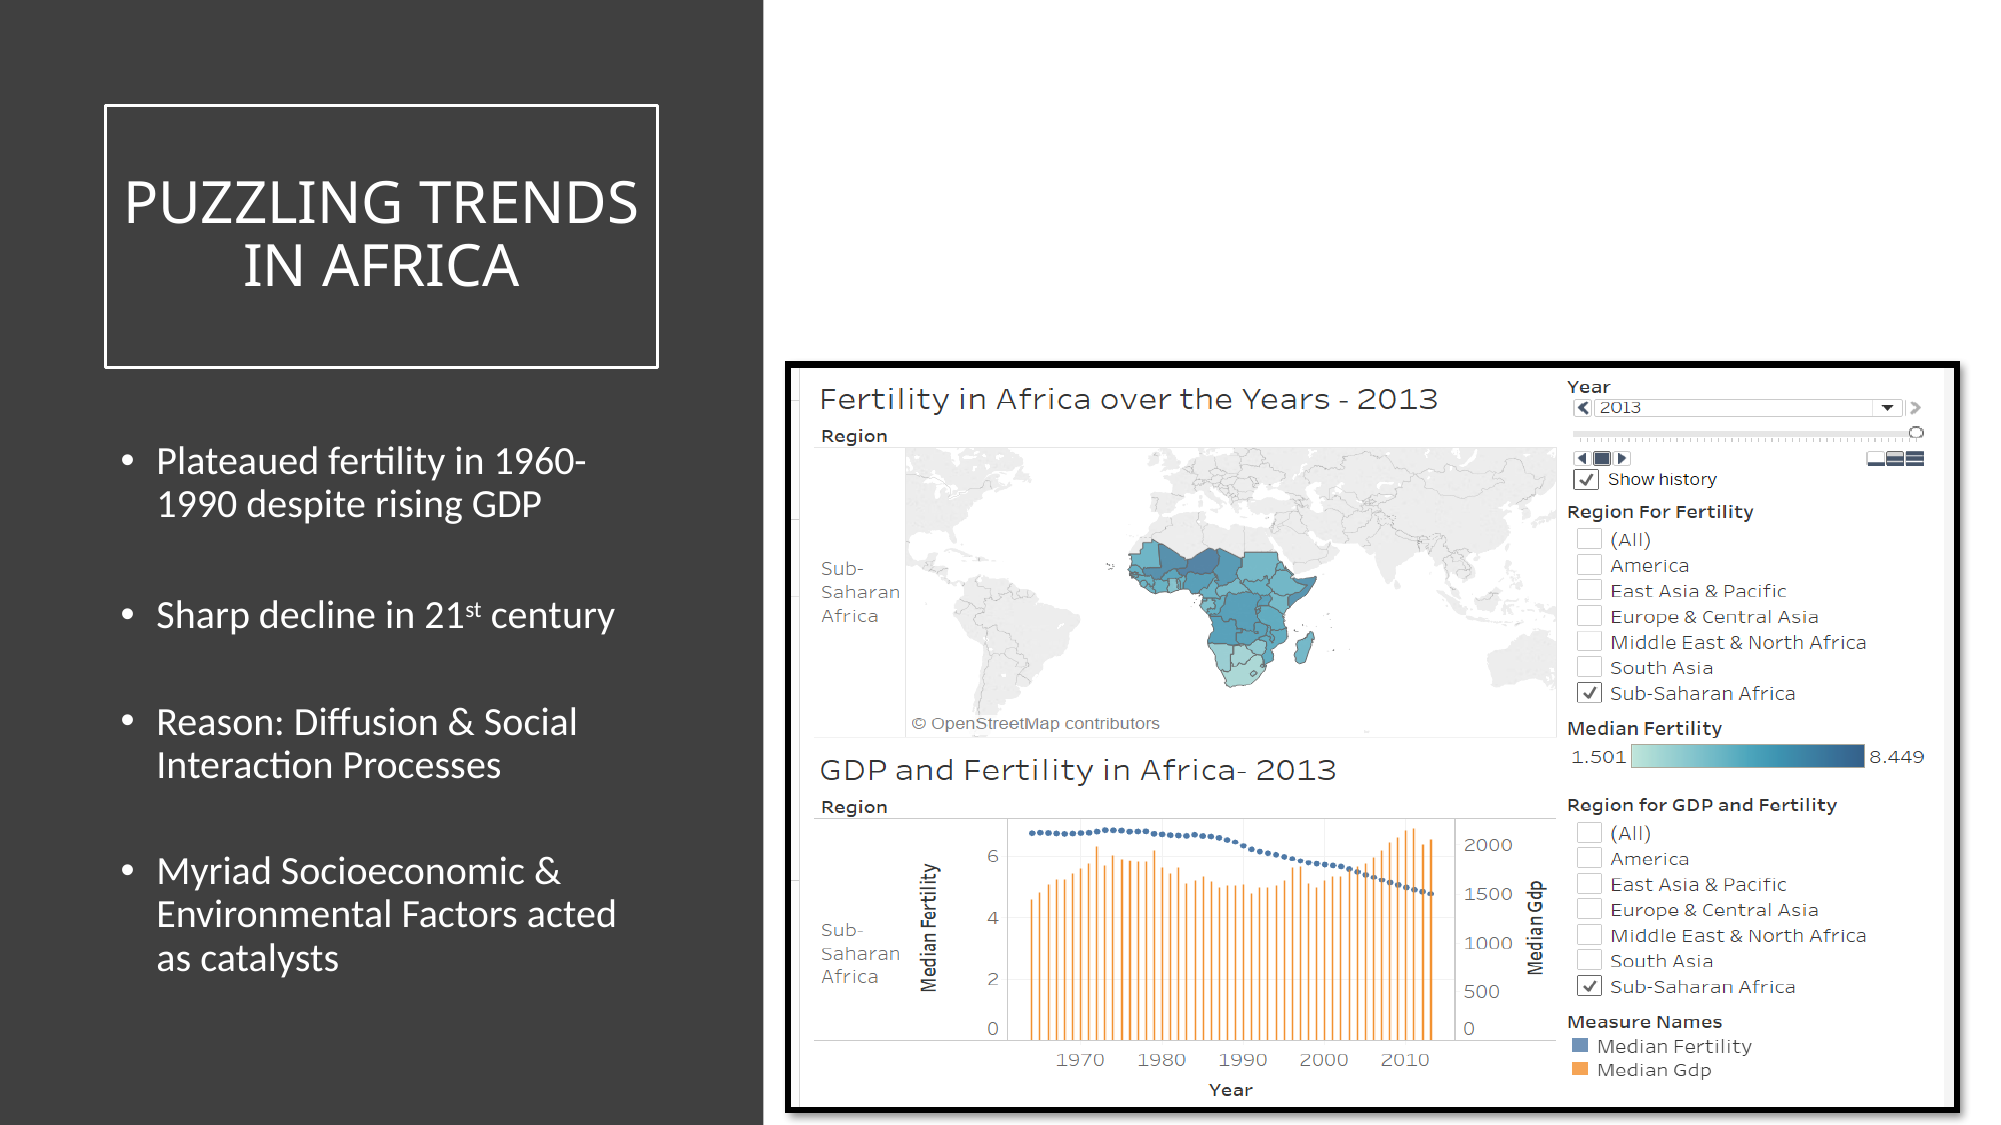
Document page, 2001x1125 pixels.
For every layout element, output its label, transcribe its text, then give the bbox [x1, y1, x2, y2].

picture [791, 367, 1954, 1107]
list Plateaued fertility in 1960-1990 despite rising GDP Sharp decline in 21st century Reason: Diffusion & Social Interaction Processes Myriad Socioeconomic & Environmental Factors acted as catalysts [105, 432, 658, 994]
title PUZZLING TRENDS IN AFRICA [105, 105, 658, 368]
text_box [0, 0, 764, 1125]
